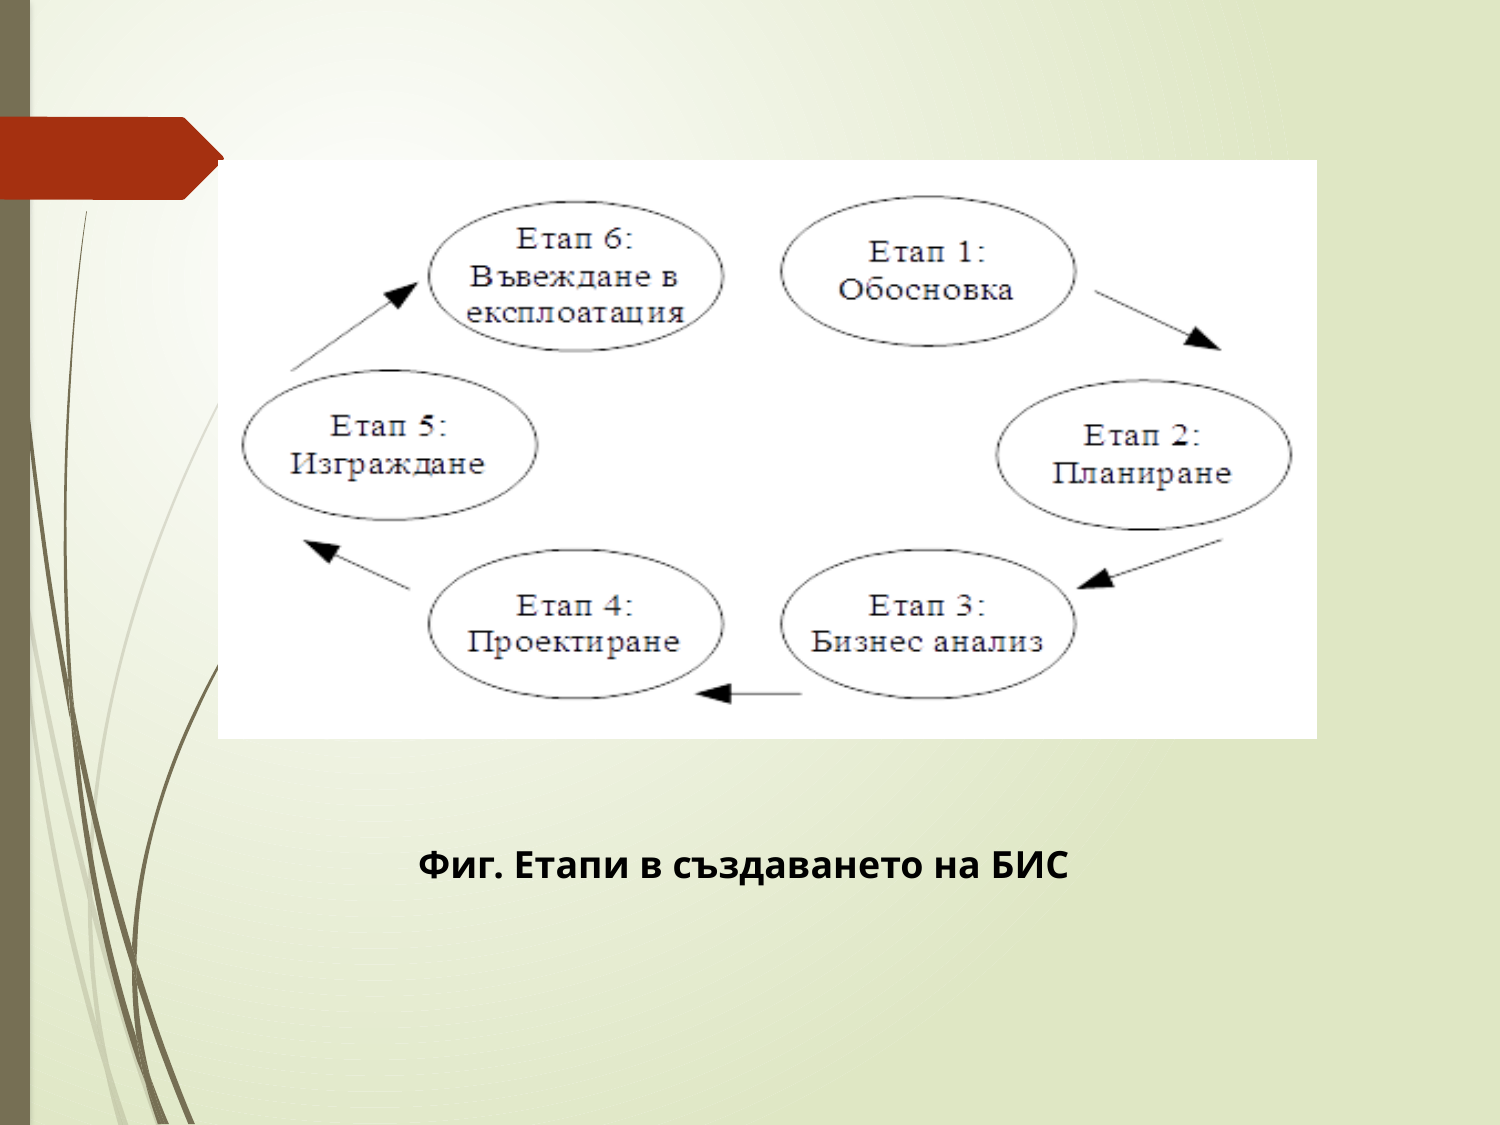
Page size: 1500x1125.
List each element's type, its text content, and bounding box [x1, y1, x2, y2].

text_box Фиг. Етапи в създаването на БИС [265, 834, 1223, 939]
picture [218, 160, 1318, 739]
